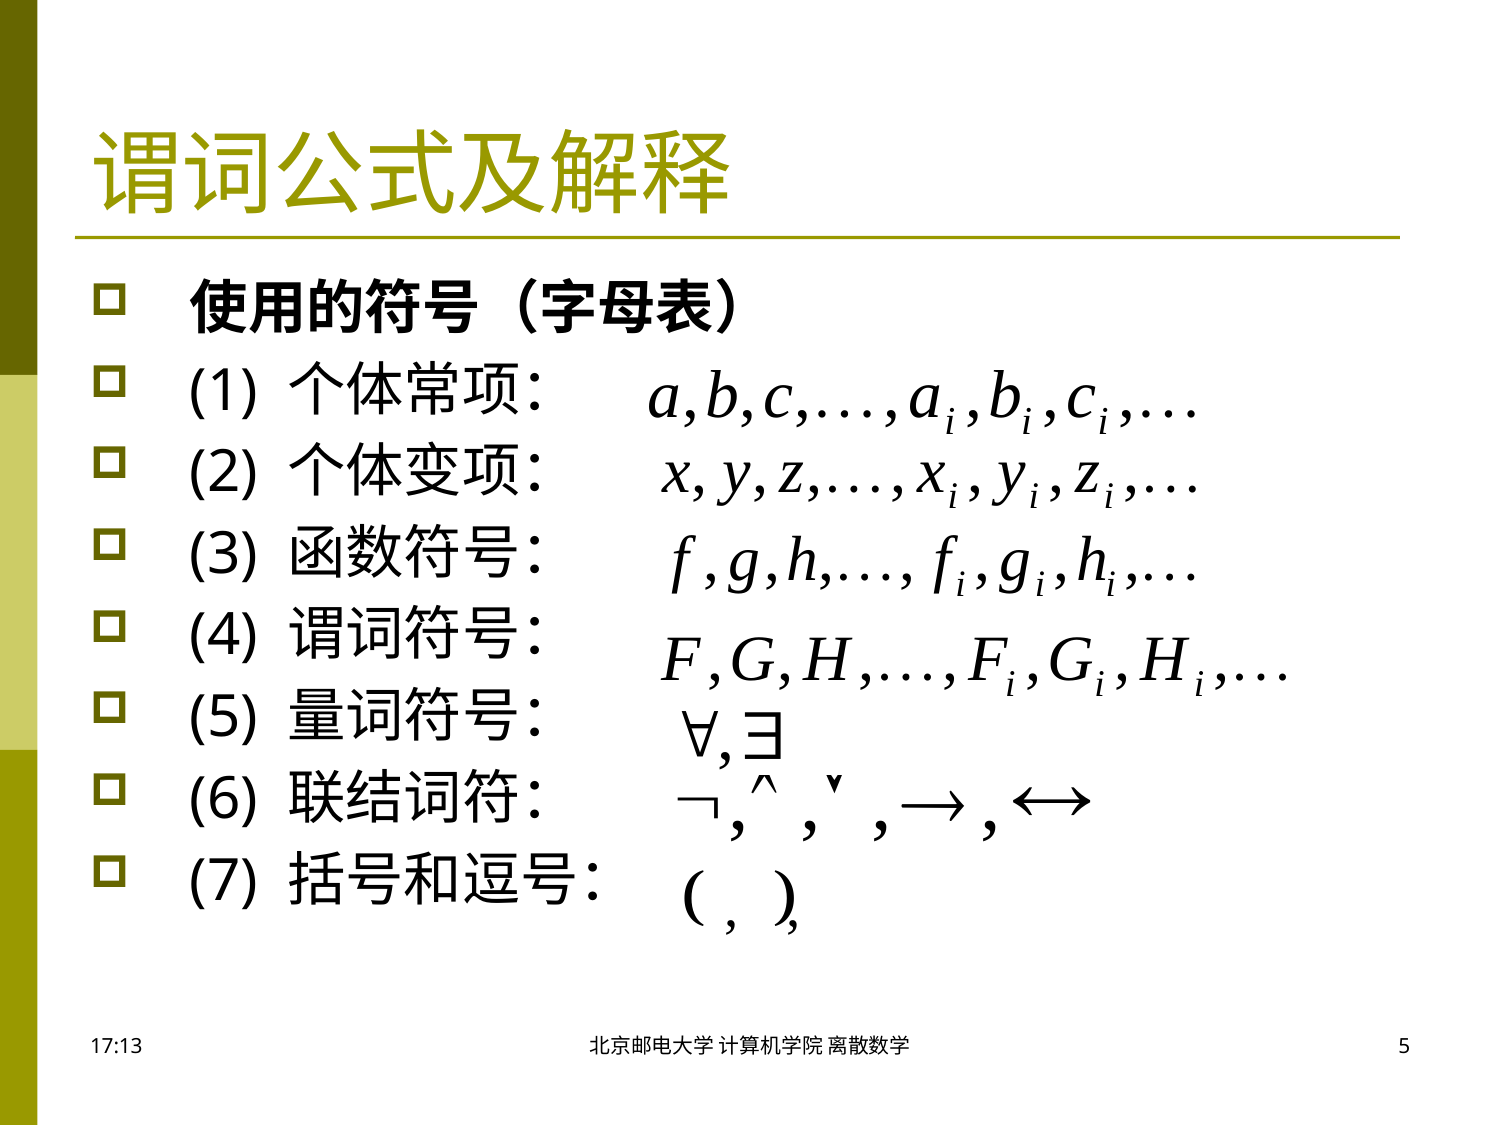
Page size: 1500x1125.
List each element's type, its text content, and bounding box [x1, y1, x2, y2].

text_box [637, 349, 1213, 452]
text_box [662, 696, 788, 775]
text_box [674, 868, 813, 950]
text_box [649, 516, 1213, 613]
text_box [649, 428, 1213, 516]
footer 北京邮电大学 计算机学院 离散数学 [512, 1025, 988, 1100]
slide_number 5 [1074, 1025, 1425, 1100]
list 使用的符号（字母表） (1) 个体常项： (2) 个体变项： (3) 函数符号： (4) 谓词符号： (5) 量词符号： (6) 联结词符： (7) 括号和逗号： [75, 262, 1400, 543]
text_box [662, 775, 1113, 863]
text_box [649, 615, 1301, 713]
title 谓词公式及解释 [75, 45, 1425, 233]
list 使用的符号（字母表） (1) 个体常项： (2) 个体变项： (3) 函数符号： (4) 谓词符号： (5) 量词符号： (6) 联结词符： (7) 括号和逗号： [75, 550, 1400, 938]
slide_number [75, 1025, 425, 1100]
